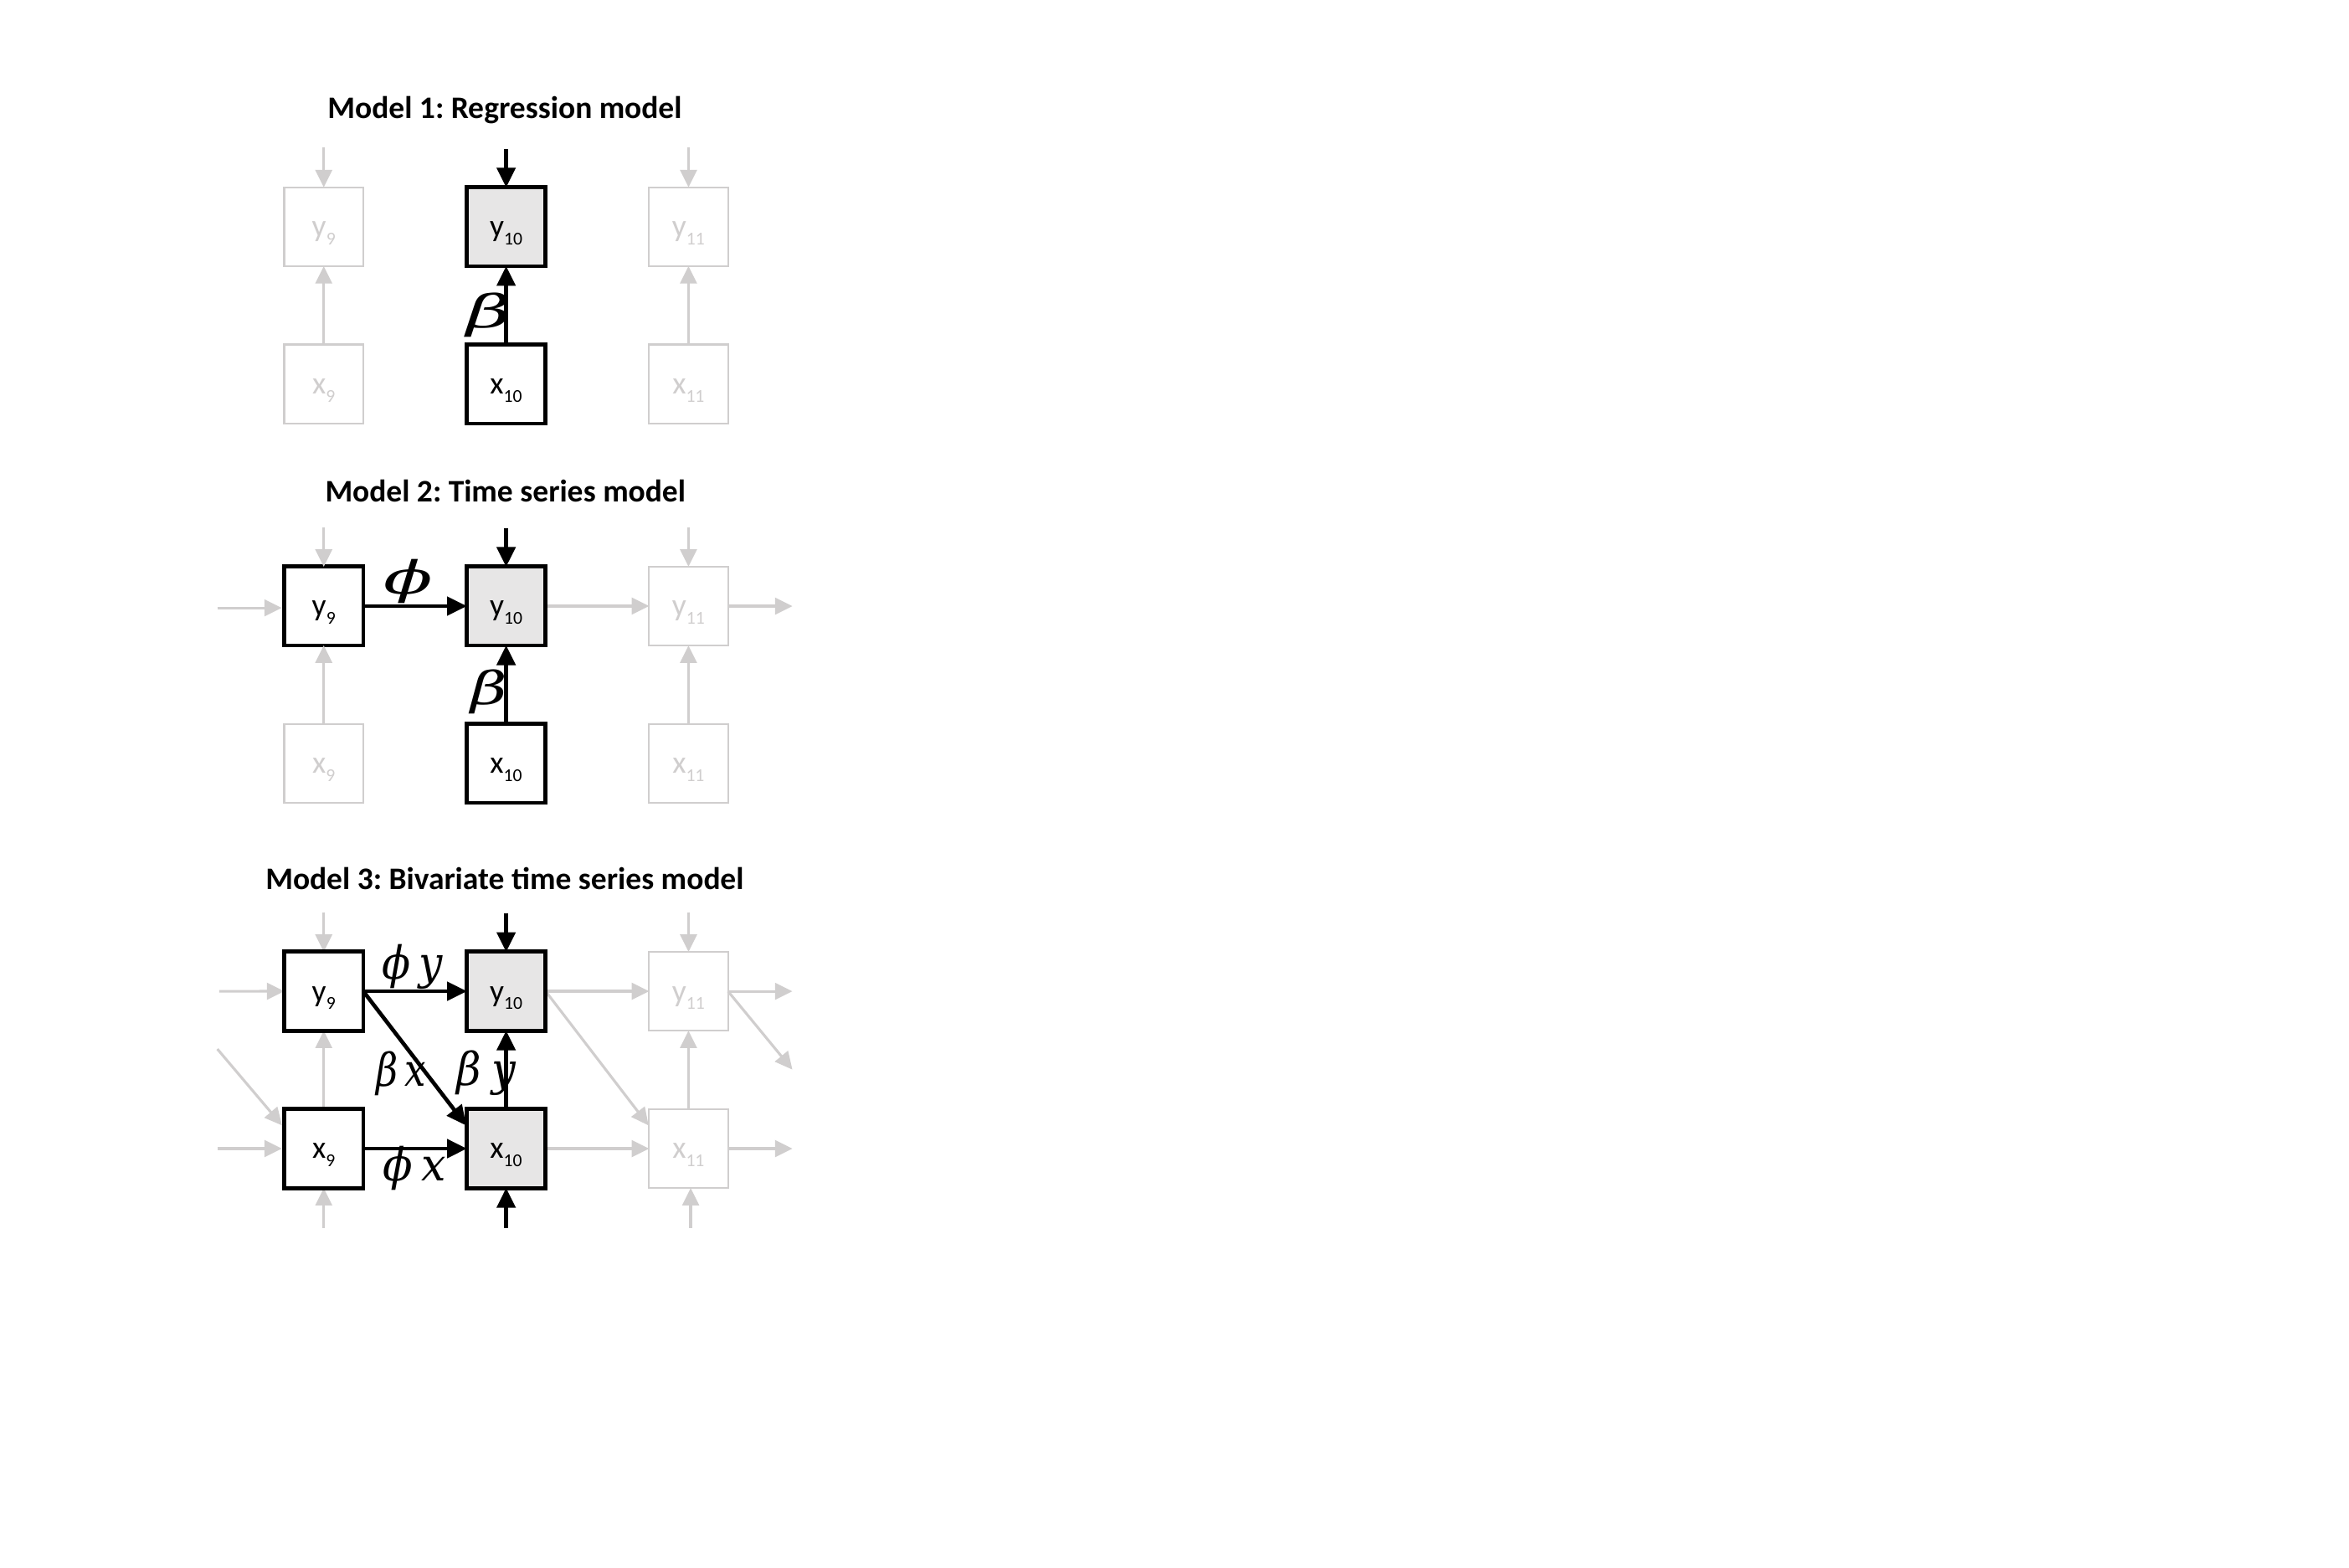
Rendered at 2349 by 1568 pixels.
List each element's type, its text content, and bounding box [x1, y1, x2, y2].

text_box Model 3: Bivariate time series model [253, 851, 758, 902]
text_box y9 [283, 566, 364, 646]
text_box y10 [465, 951, 547, 1031]
text_box x9 [283, 1108, 364, 1189]
text_box x9 [283, 723, 364, 804]
text_box y11 [648, 951, 729, 1031]
text_box x11 [648, 1108, 729, 1189]
text_box x9 [283, 343, 364, 424]
text_box y9 [283, 951, 364, 1031]
text_box x10 [465, 343, 547, 424]
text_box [727, 991, 793, 1070]
text_box x11 [648, 723, 729, 804]
text_box x10 [465, 723, 547, 804]
text_box y11 [648, 566, 729, 646]
text_box x11 [648, 343, 729, 424]
text_box y10 [465, 566, 547, 646]
text_box y9 [283, 187, 364, 267]
text_box x10 [465, 1108, 547, 1189]
text_box Model 1: Regression model [315, 80, 696, 131]
text_box Model 2: Time series model [312, 464, 699, 515]
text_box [217, 1049, 282, 1126]
text_box y10 [465, 187, 547, 267]
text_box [362, 991, 466, 1126]
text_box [545, 991, 649, 1126]
text_box y11 [648, 187, 729, 267]
